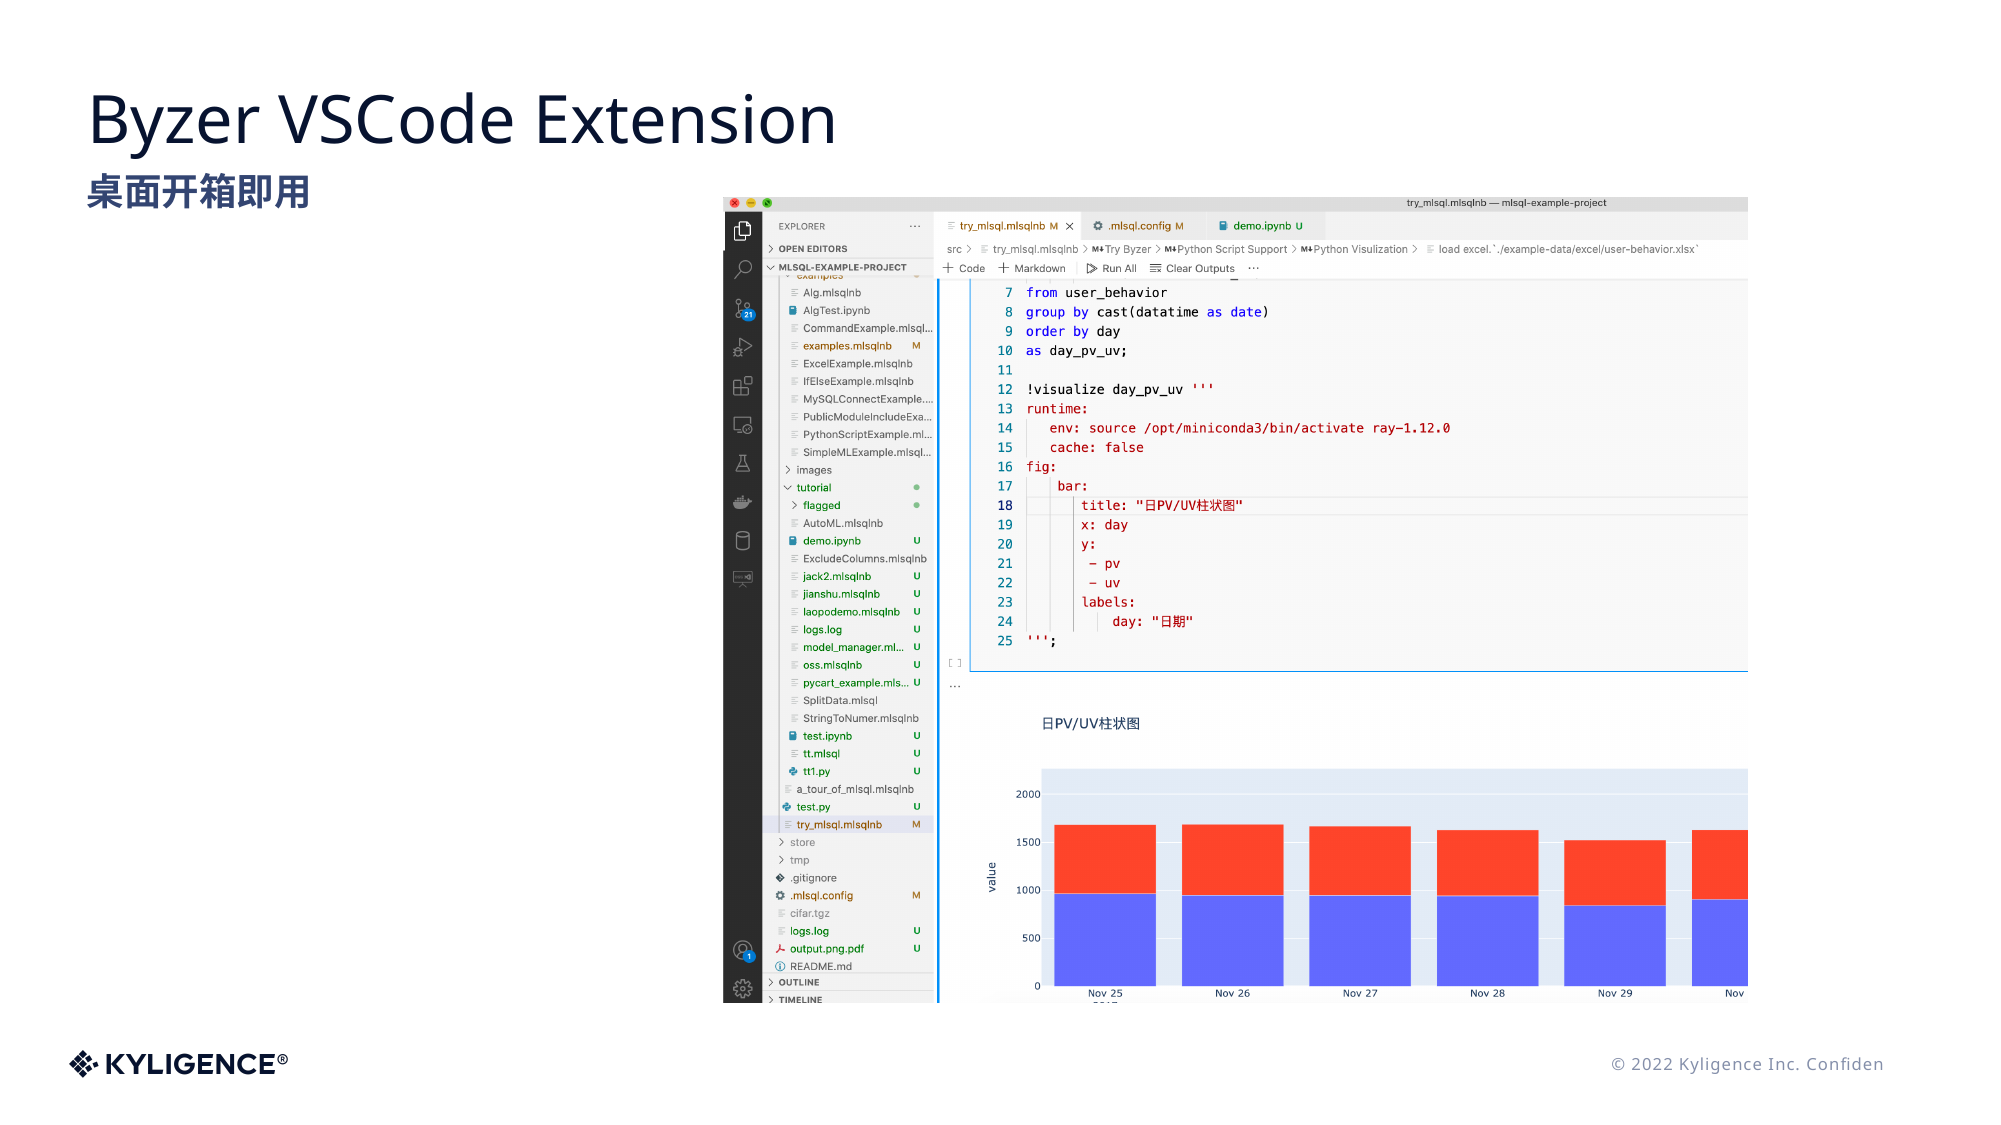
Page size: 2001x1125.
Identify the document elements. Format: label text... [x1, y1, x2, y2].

picture [69, 1050, 288, 1078]
list 桌面开箱即用 [72, 165, 1934, 230]
picture [723, 197, 1748, 1003]
title Byzer VSCode Extension [72, 59, 1934, 165]
